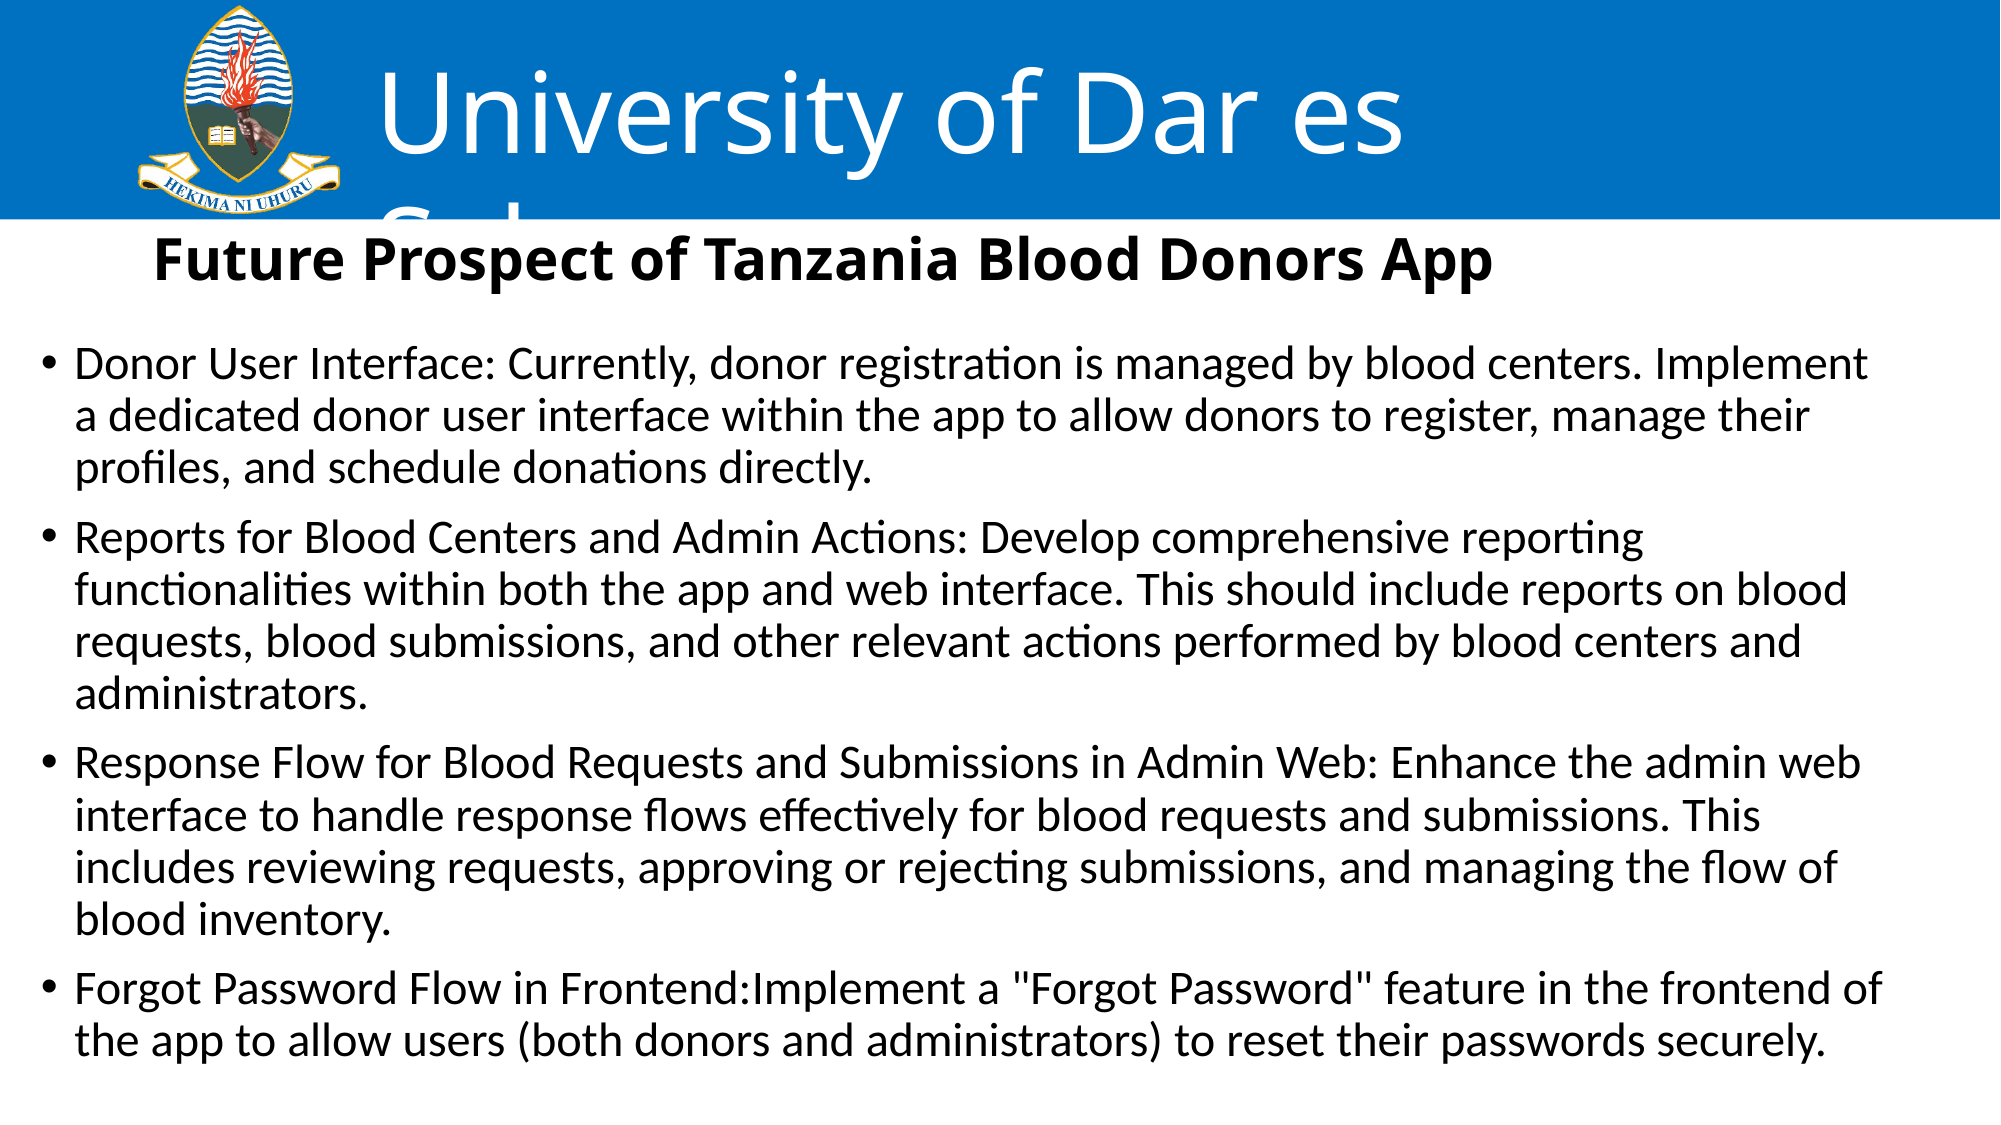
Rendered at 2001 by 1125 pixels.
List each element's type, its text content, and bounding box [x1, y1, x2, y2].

title Future Prospect of Tanzania Blood Donors App [137, 229, 1863, 294]
list Donor User Interface: Currently, donor registration is managed by blood centers. Implement a dedicated donor user interface within the app to allow donors to register, manage their profiles, and schedule donations directly. Reports for Blood Centers and Admin Actions: Develop comprehensive reporting functionalities within both the app and web interface. This should include reports on blood requests, blood submissions, and other relevant actions performed by blood centers and administrators. Response Flow for Blood Requests and Submissions in Admin Web: Enhance the admin web interface to handle response flows effectively for blood requests and submissions. This includes reviewing requests, approving or rejecting submissions, and managing the flow of blood inventory. Forgot Password Flow in Frontend:Implement a "Forgot Password" feature in the frontend of the app to allow users (both donors and administrators) to reset their passwords securely. [25, 330, 1917, 1096]
picture [137, 3, 341, 216]
